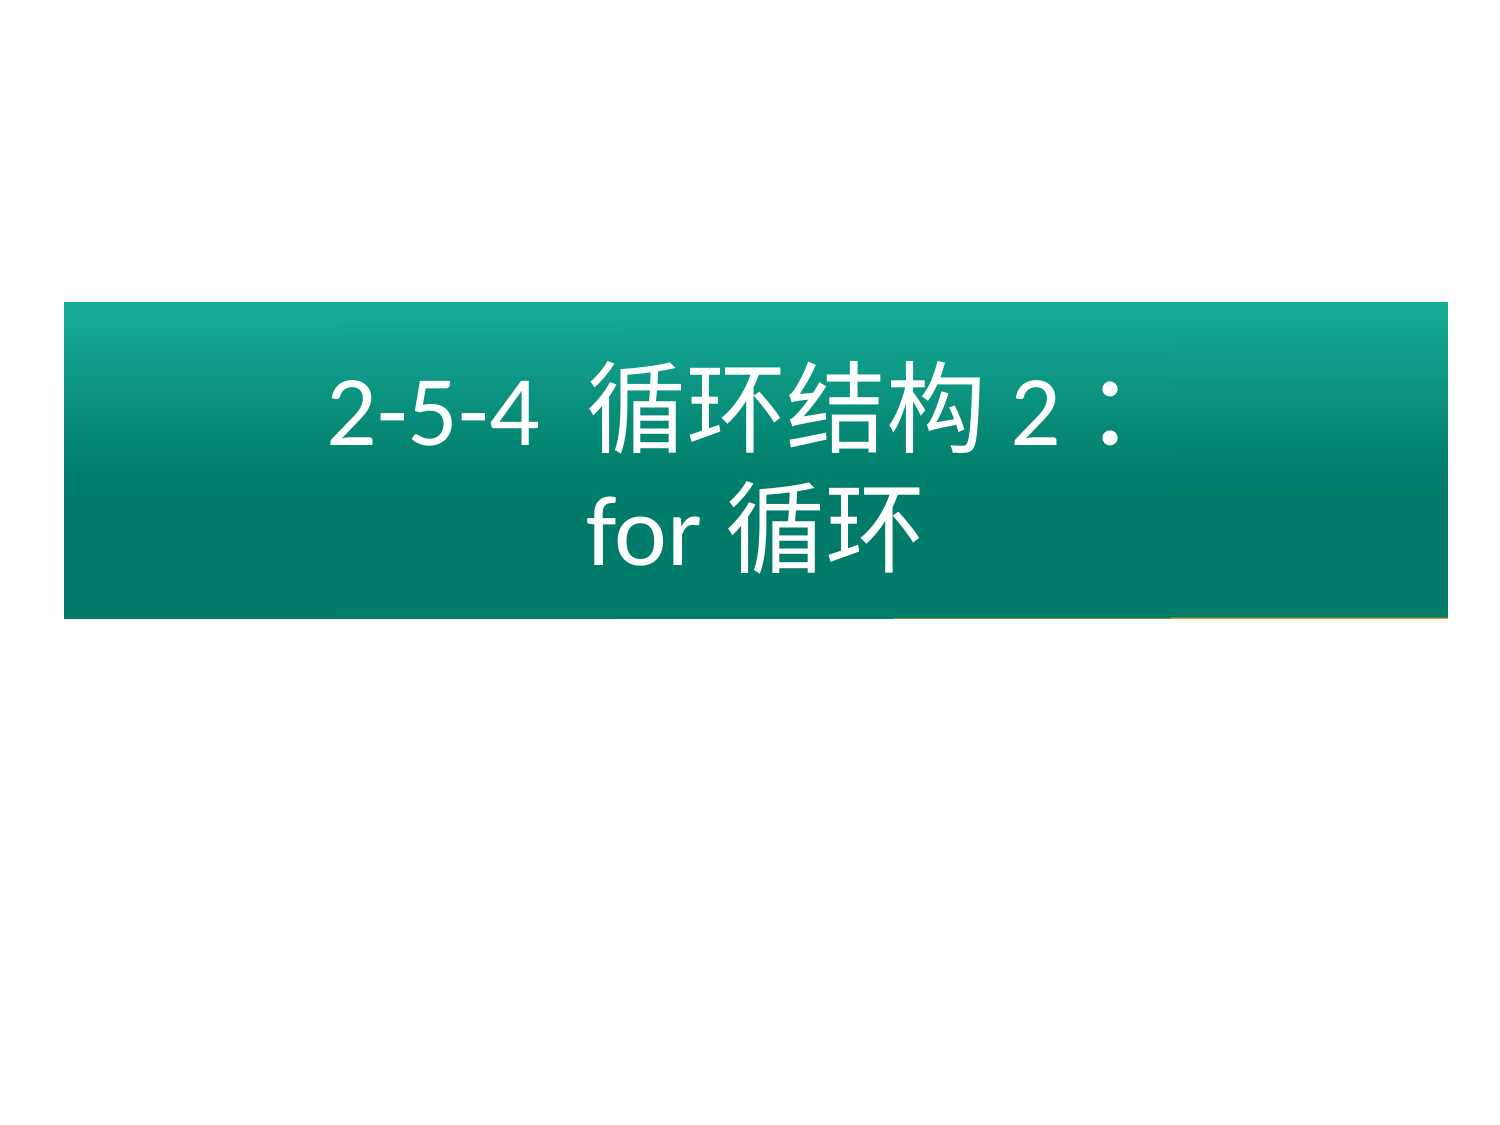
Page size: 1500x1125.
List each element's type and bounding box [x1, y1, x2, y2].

list [64, 302, 1448, 620]
